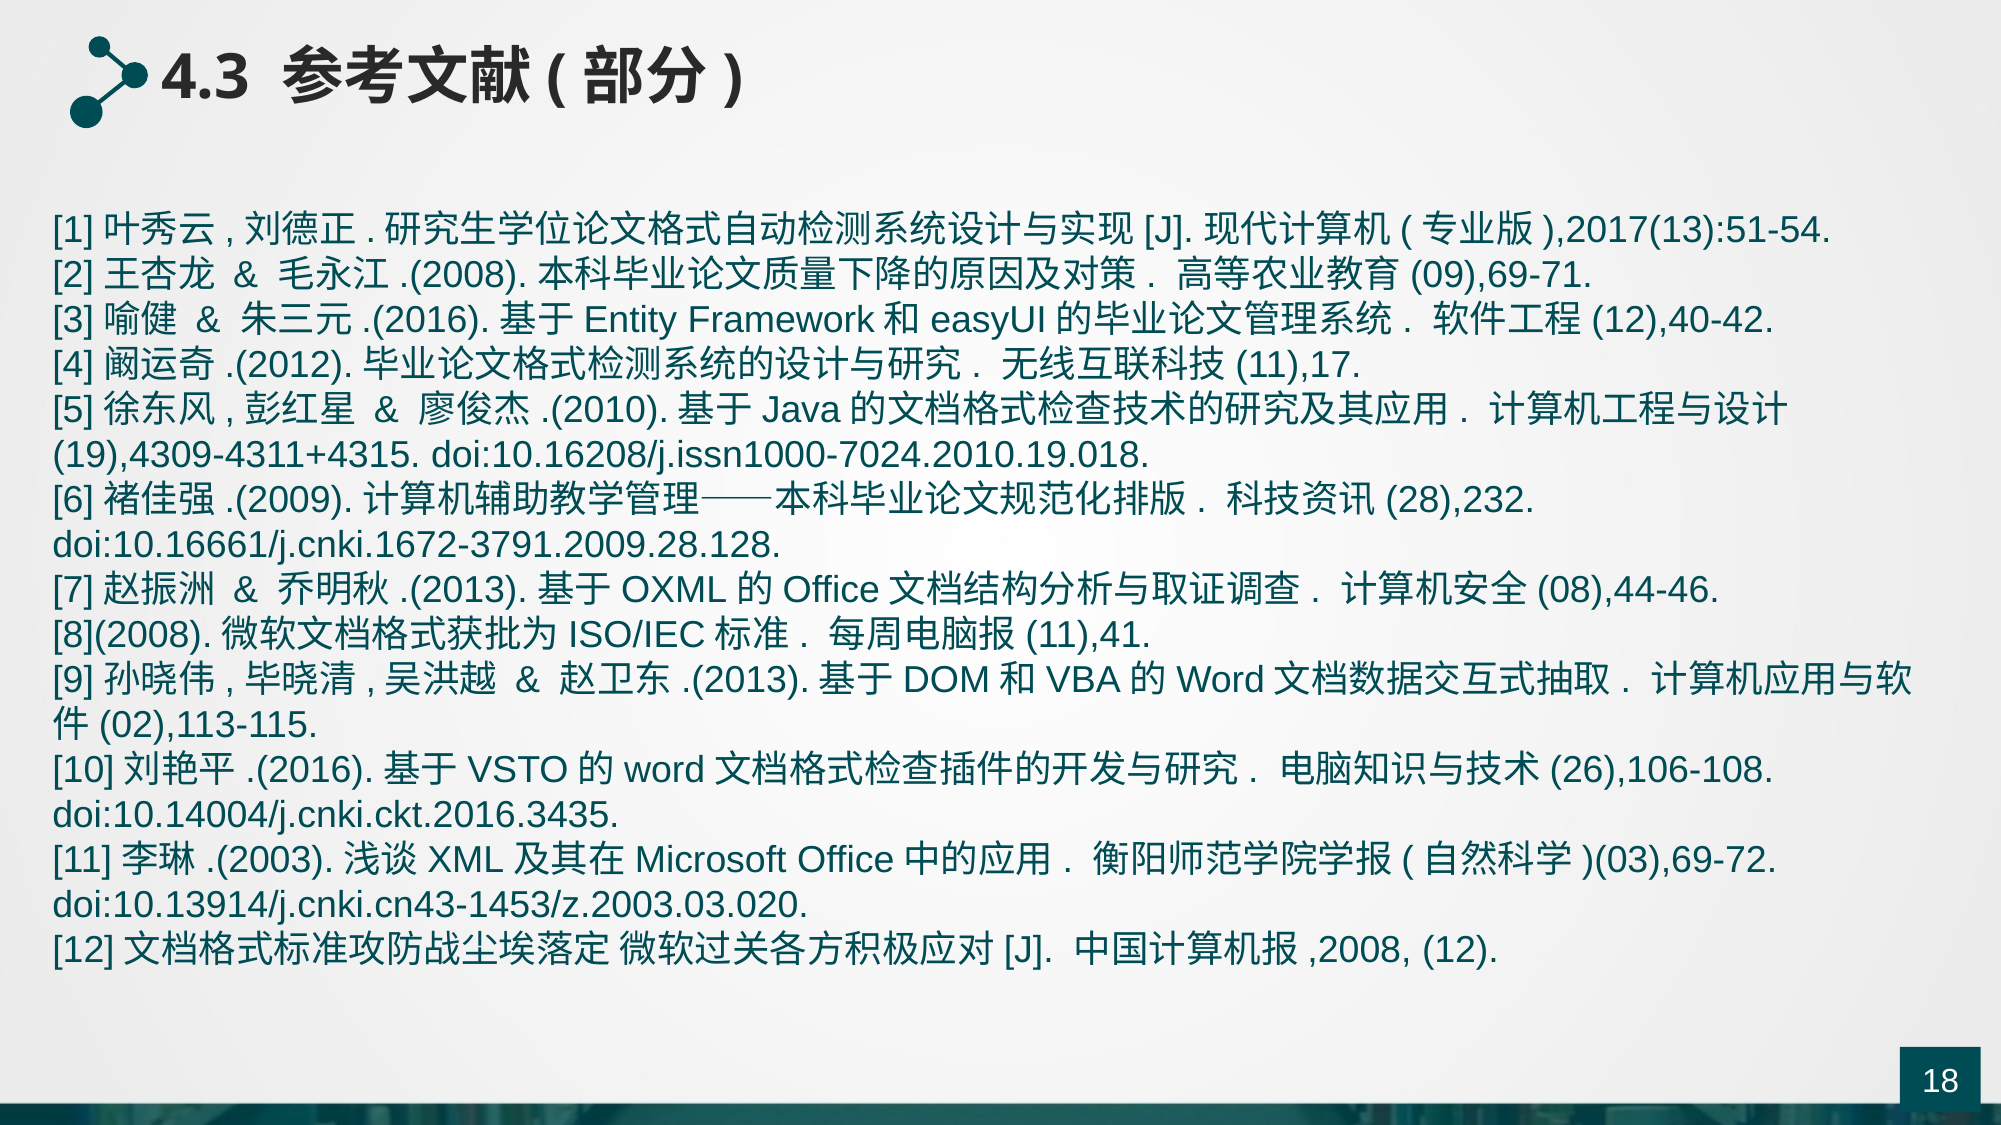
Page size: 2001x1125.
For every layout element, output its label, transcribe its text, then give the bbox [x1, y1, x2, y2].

picture [0, 0, 2001, 1125]
text_box [1]叶秀云,刘德正.研究生学位论文格式自动检测系统设计与实现[J].现代计算机(专业版),2017(13):51-54. [2]王杏龙 & 毛永江.(2008).本科毕业论文质量下降的原因及对策. 高等农业教育(09),69-71. [3]喻健 & 朱三元.(2016).基于Entity Framework和easyUI的毕业论文管理系统. 软件工程(12),40-42. [4]阚运奇.(2012).毕业论文格式检测系统的设计与研究. 无线互联科技(11),17. [5]徐东风,彭红星 & 廖俊杰.(2010).基于Java的文档格式检查技术的研究及其应用. 计算机工程与设计 (19),4309-4311+4315. doi:10.16208/j.issn1000-7024.2010.19.018. [6]褚佳强.(2009).计算机辅助教学管理——本科毕业论文规范化排版. 科技资讯(28),232. doi:10.16661/j.cnki.1672-3791.2009.28.128. [7]赵振洲 & 乔明秋.(2013).基于OXML的Office文档结构分析与取证调查. 计算机安全(08),44-46. [8](2008).微软文档格式获批为ISO/IEC标准. 每周电脑报(11),41. [9]孙晓伟,毕晓清,吴洪越 & 赵卫东.(2013).基于DOM和VBA的Word文档数据交互式抽取. 计算机应用与软件(02),113-115. [10]刘艳平.(2016).基于VSTO的word文档格式检查插件的开发与研究. 电脑知识与技术(26),106-108. doi:10.14004/j.cnki.ckt.2016.3435. [11]李琳.(2003).浅谈XML及其在Microsoft Office中的应用. 衡阳师范学院学报(自然科学)(03),69-72. doi:10.13914/j.cnki.cn43-1453/z.2003.03.020. [12]文档格式标准攻防战尘埃落定 微软过关各方积极应对[J]. 中国计算机报,2008, (12). [37, 197, 1963, 978]
text_box [70, 36, 148, 129]
text_box 4.3 参考文献(部分) [146, 28, 759, 119]
